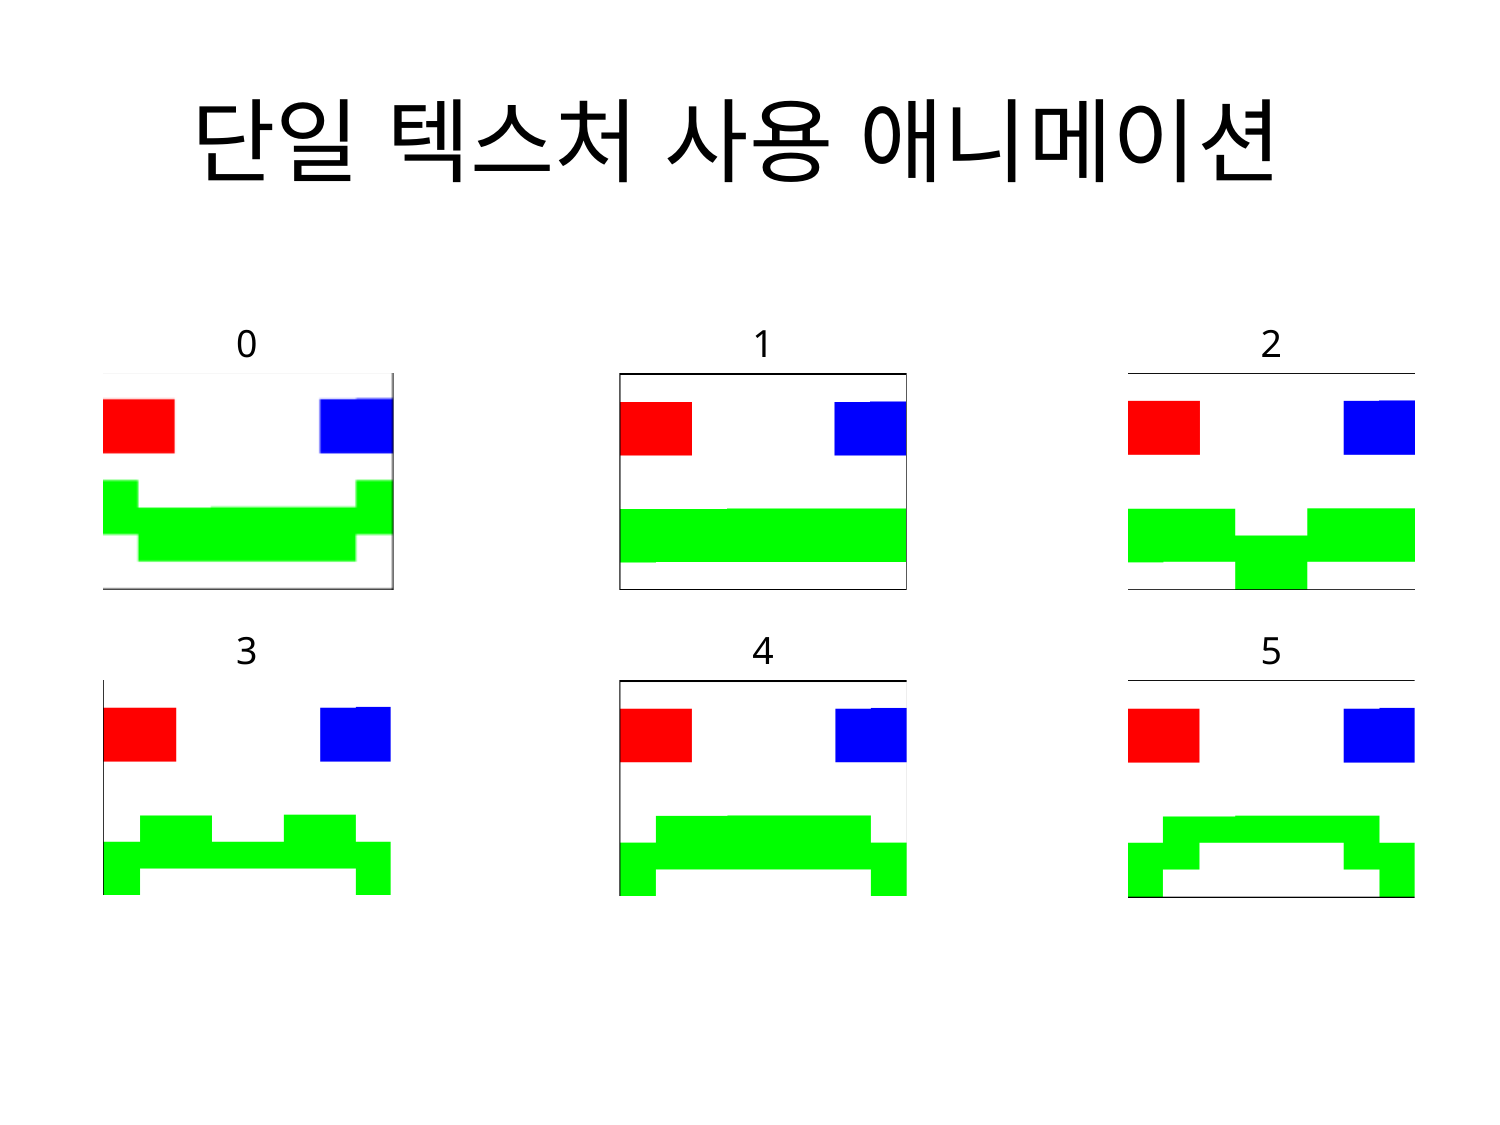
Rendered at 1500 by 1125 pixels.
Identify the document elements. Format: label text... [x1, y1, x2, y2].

text_box 5 [1230, 619, 1313, 678]
text_box 1 [721, 312, 805, 371]
text_box 4 [721, 619, 805, 678]
picture [102, 373, 394, 590]
text_box 0 [205, 312, 289, 371]
picture [1127, 680, 1415, 898]
title 단일 텍스처 사용 애니메이션 [75, 45, 1425, 233]
text_box 2 [1230, 312, 1313, 371]
picture [102, 680, 391, 895]
picture [1127, 372, 1416, 590]
picture [619, 373, 907, 590]
picture [619, 680, 907, 896]
text_box 3 [205, 619, 289, 678]
